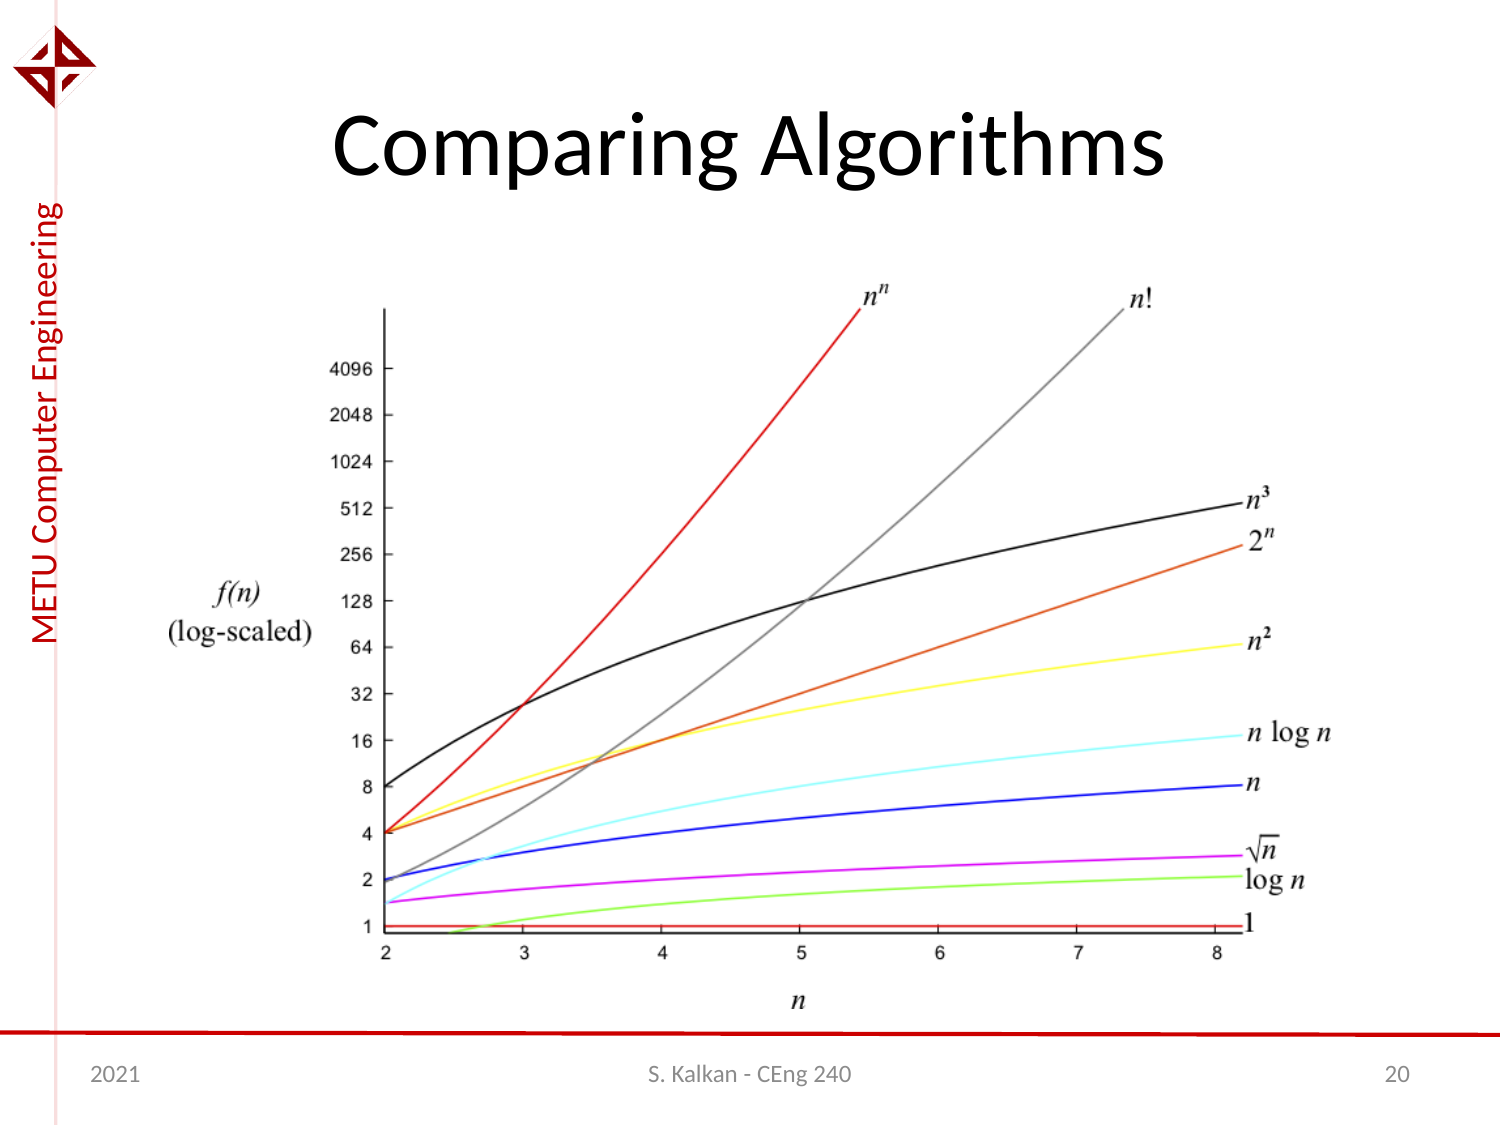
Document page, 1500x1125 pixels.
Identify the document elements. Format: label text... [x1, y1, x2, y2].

footer S. Kalkan - CEng 240 [512, 1042, 988, 1103]
picture [12, 24, 54, 109]
title Comparing Algorithms [75, 45, 1425, 233]
slide_number 20 [1074, 1042, 1425, 1103]
slide_number 2021 [75, 1042, 425, 1103]
picture [169, 283, 1331, 1010]
picture [58, 24, 97, 109]
